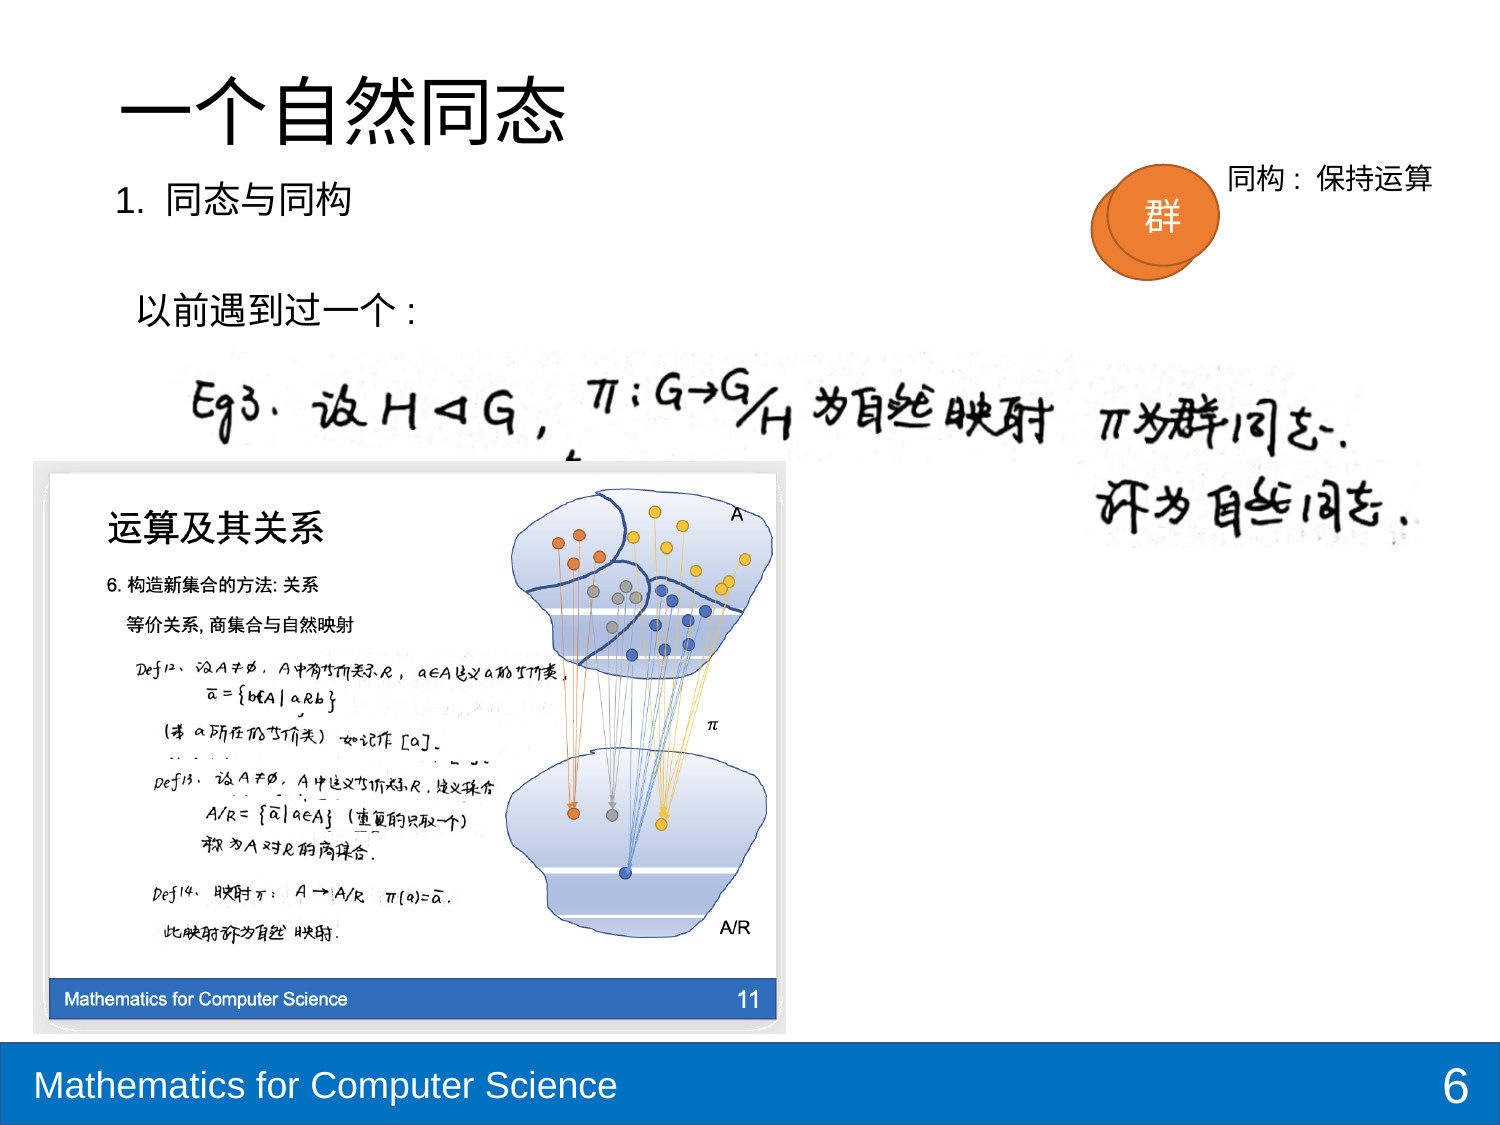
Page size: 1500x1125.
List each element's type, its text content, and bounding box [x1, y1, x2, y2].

picture [33, 350, 1420, 1034]
title 一个自然同态 [103, 59, 1397, 171]
text_box 以前遇到过一个: [119, 279, 442, 340]
text_box 同构: 保持运算 [1212, 152, 1449, 203]
text_box 1. 同态与同构 [100, 168, 368, 229]
text_box 群 [1106, 163, 1220, 267]
text_box 群 [1090, 187, 1194, 281]
slide_number 6 [1147, 1054, 1485, 1114]
